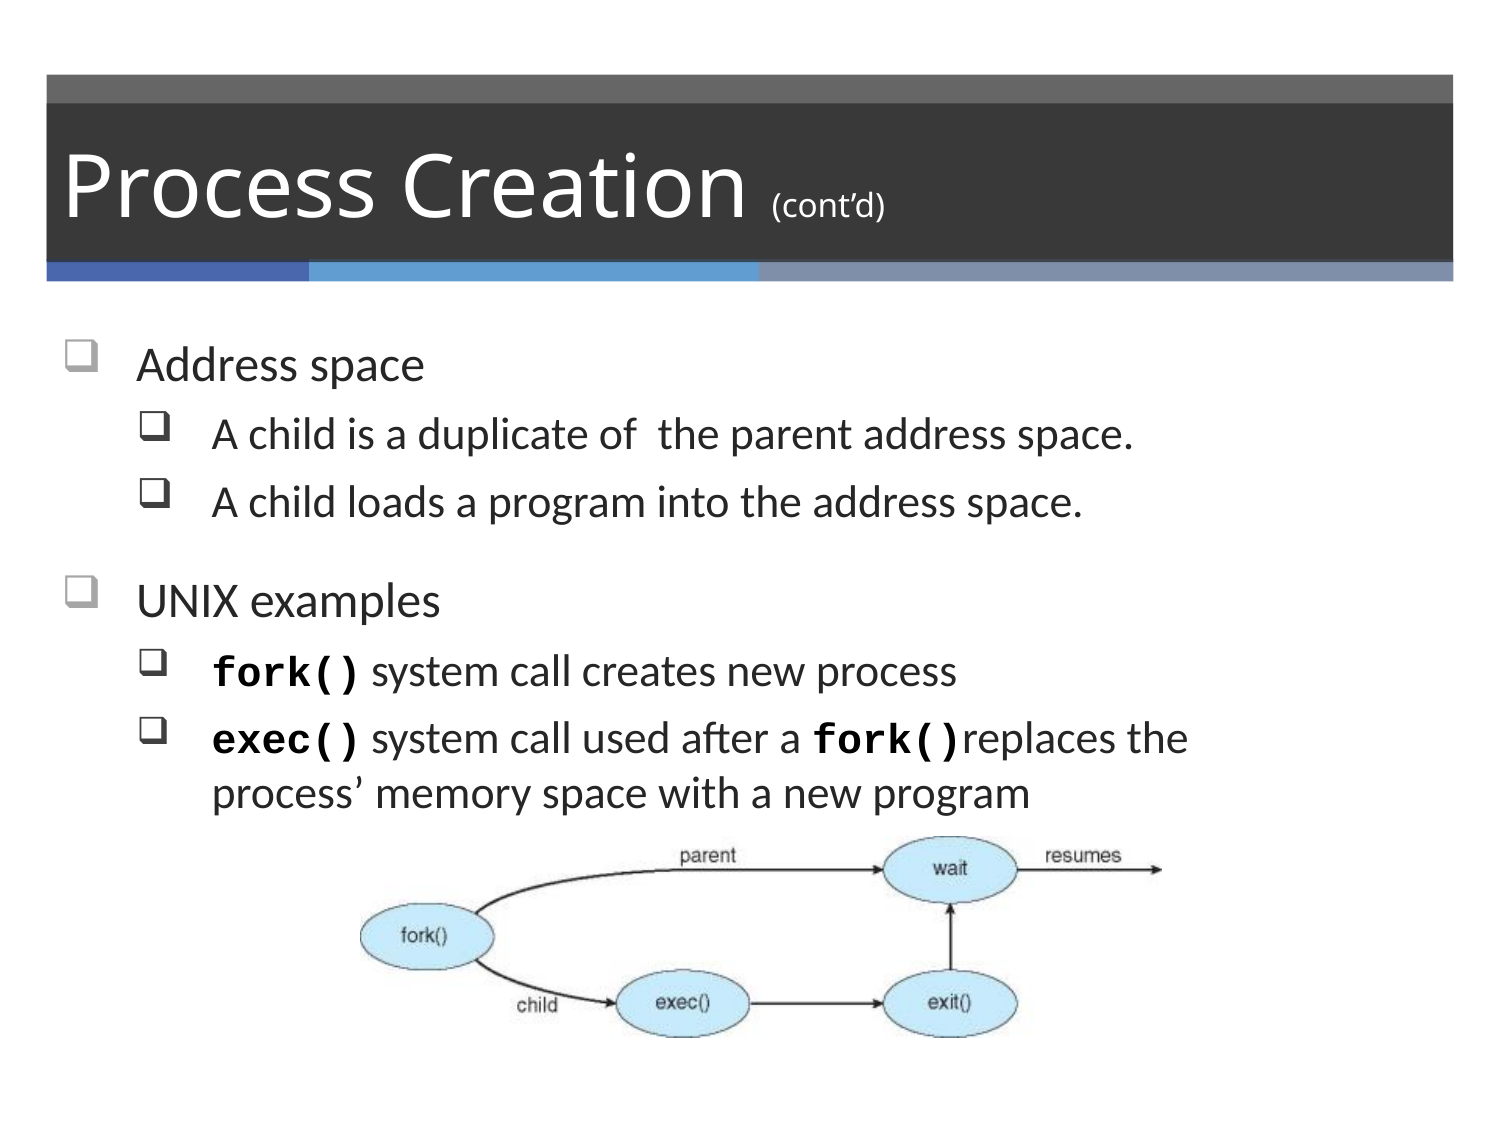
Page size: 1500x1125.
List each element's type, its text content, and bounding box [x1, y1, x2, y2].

picture [359, 835, 1163, 1039]
title Process Creation (cont’d) [46, 103, 1454, 263]
list Address space A child is a duplicate of the parent address space. A child loads a program into the address space. UNIX examples fork() system call creates new process exec() system call used after a fork()replaces the process’ memory space with a new program [46, 323, 1208, 979]
